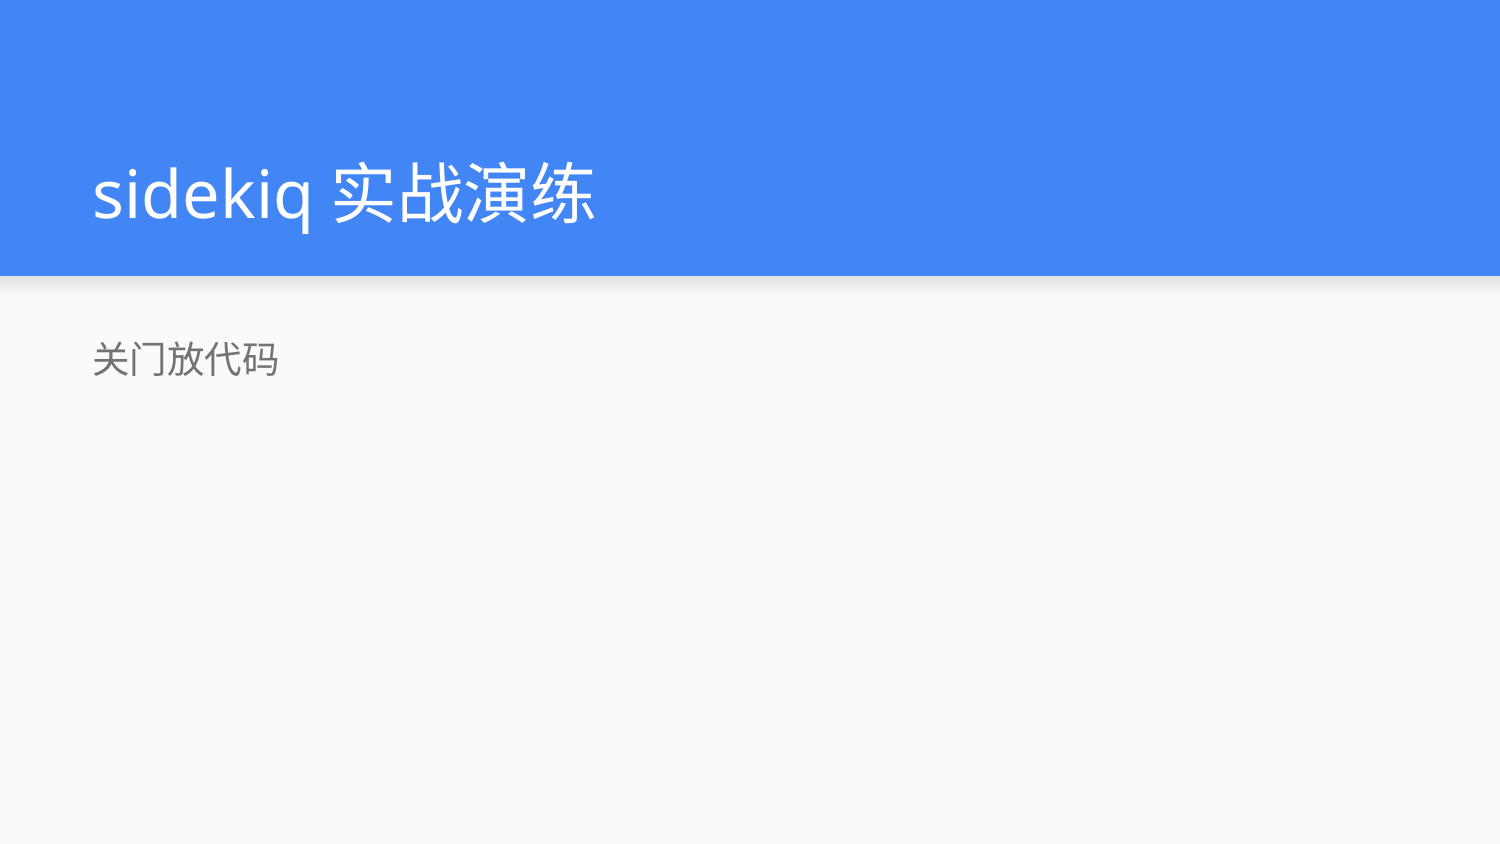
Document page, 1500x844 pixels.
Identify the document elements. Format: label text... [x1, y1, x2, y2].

title sidekiq实战演练 [77, 121, 1427, 248]
list 关门放代码 [77, 314, 1427, 760]
